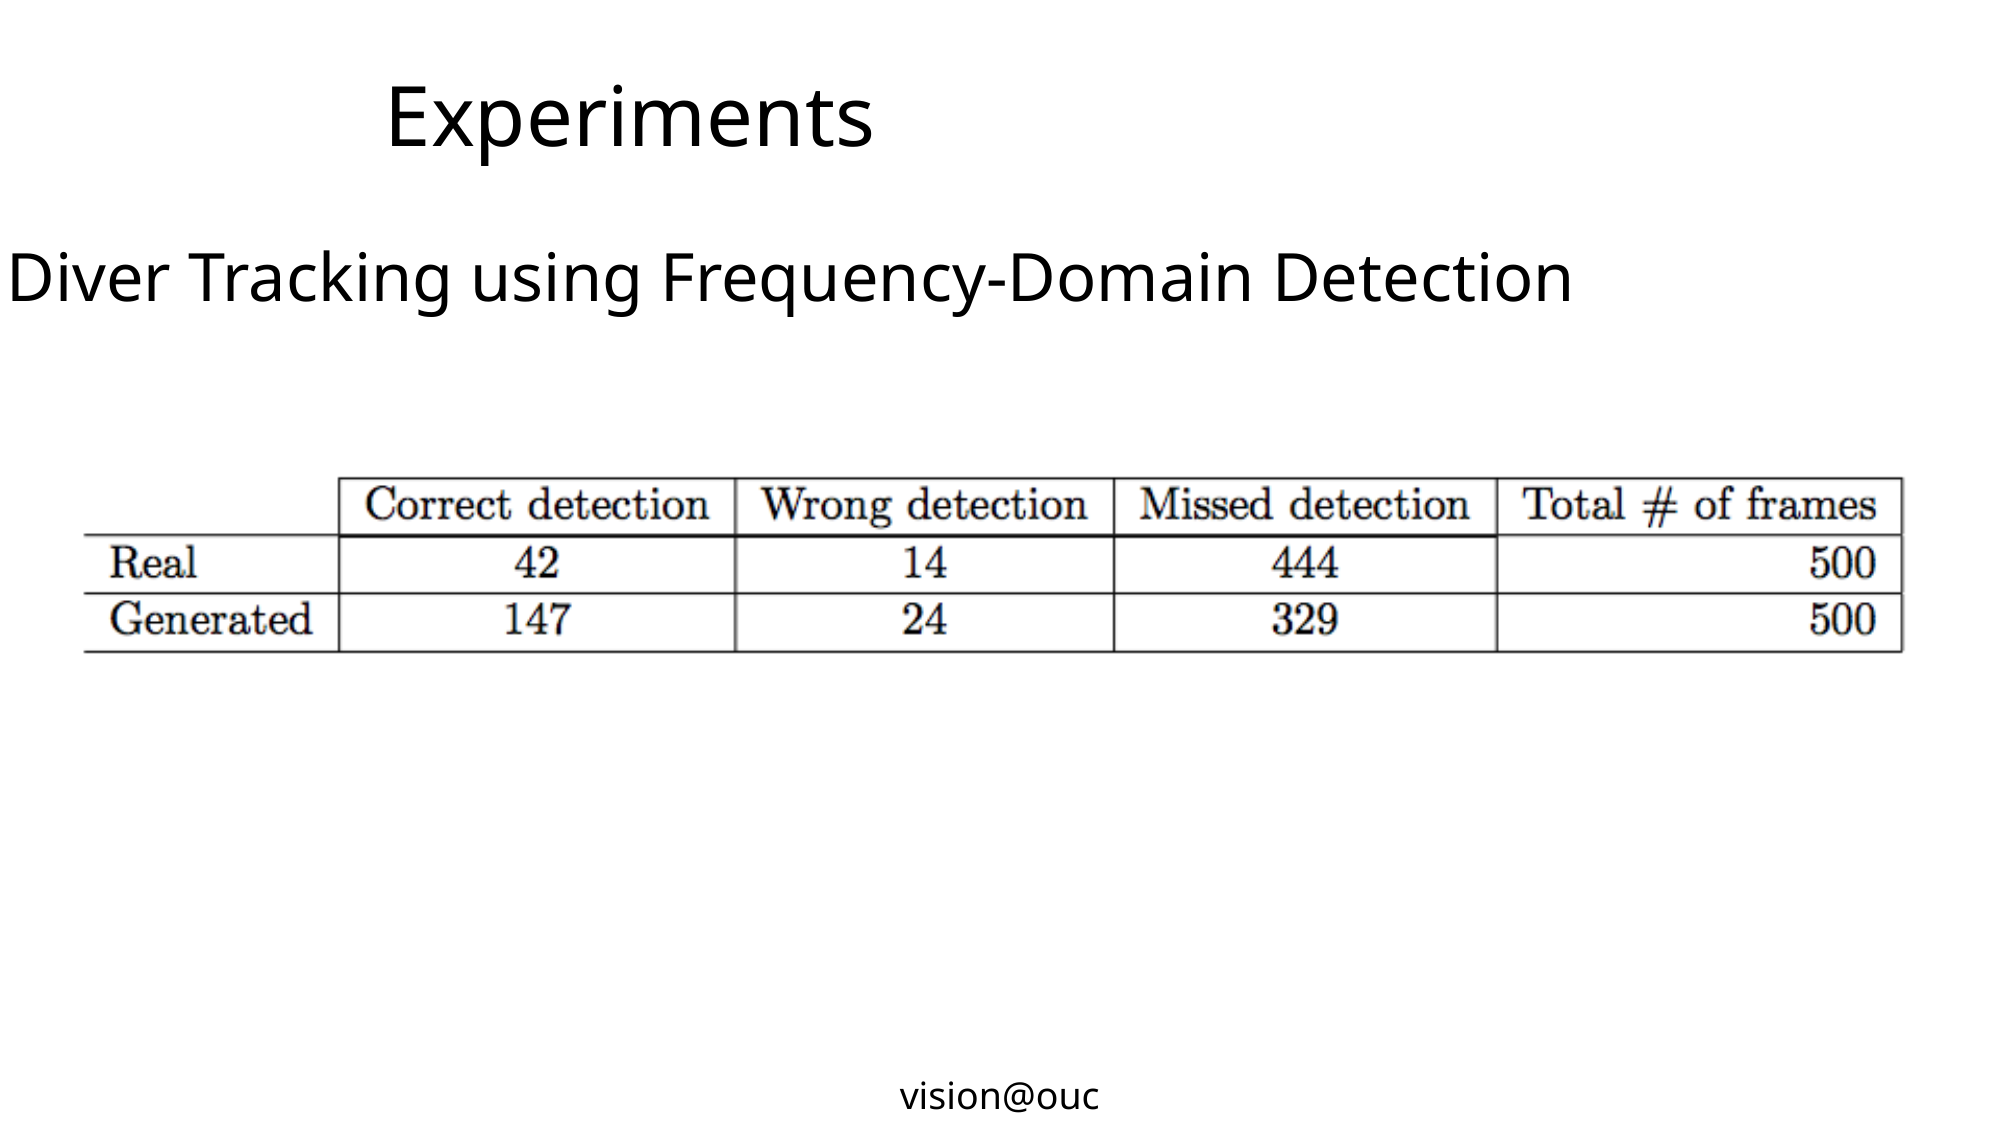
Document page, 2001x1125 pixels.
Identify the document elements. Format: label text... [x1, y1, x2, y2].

text_box vision@ouc [885, 1064, 1115, 1125]
text_box Experiments [89, 55, 1911, 171]
picture [76, 459, 1924, 666]
text_box Diver Tracking using Frequency-Domain Detection [0, 227, 1592, 322]
